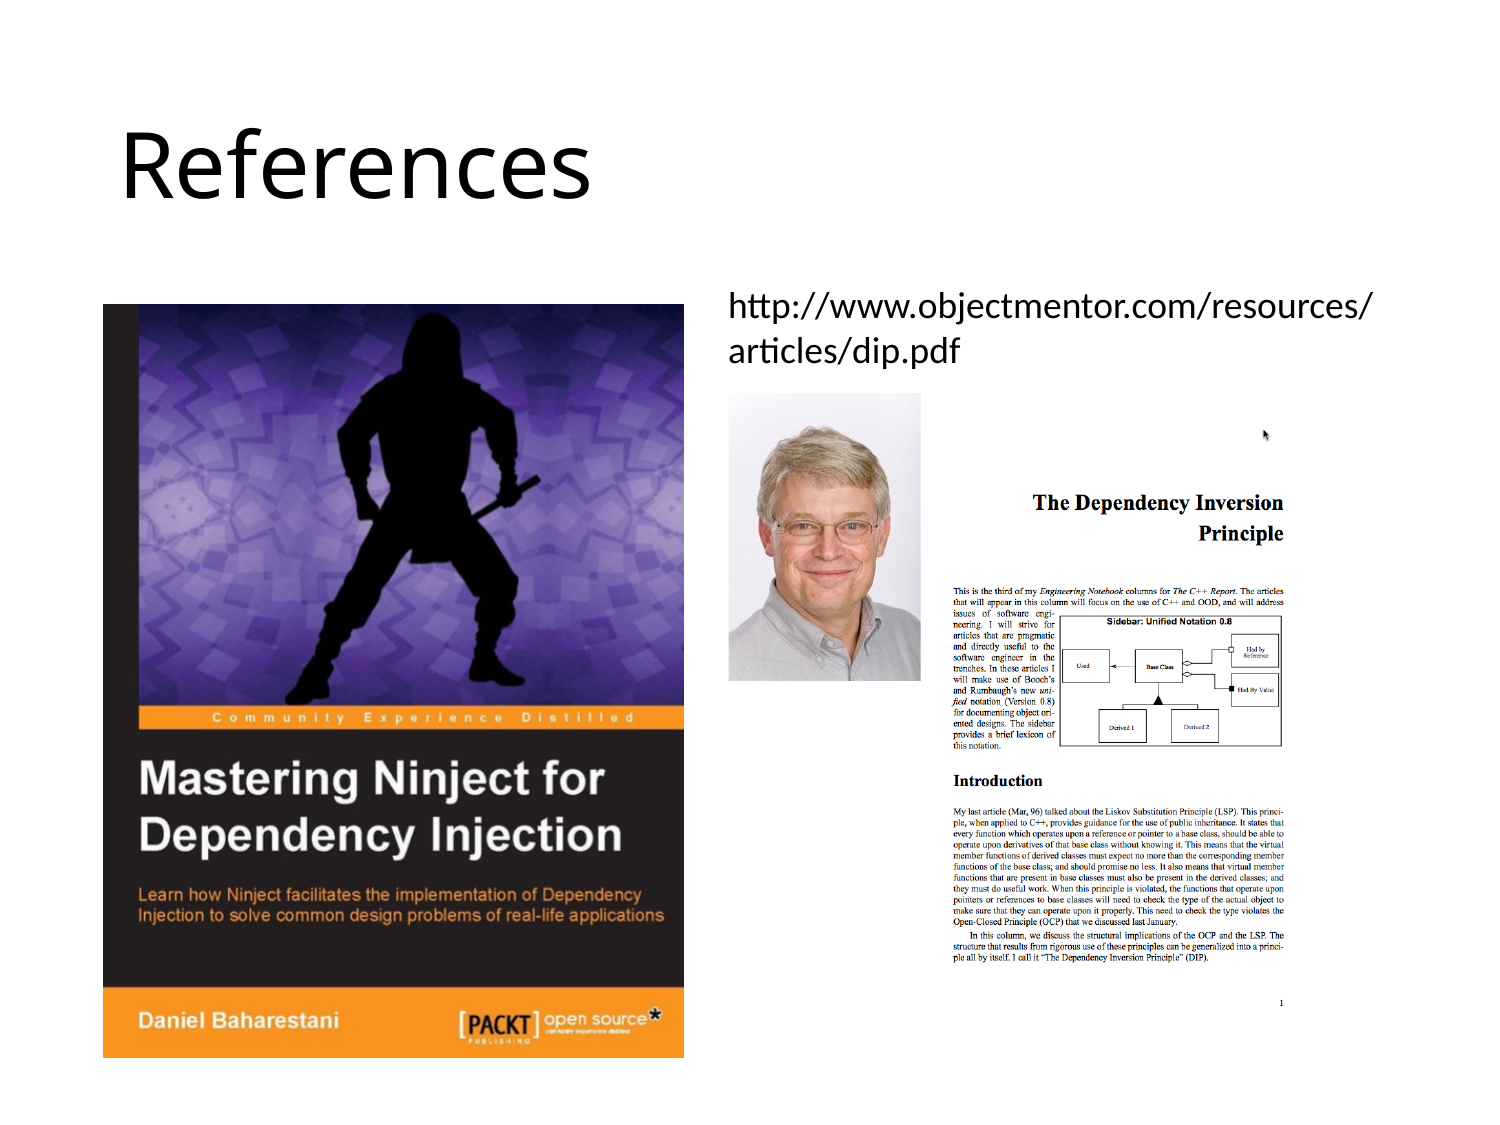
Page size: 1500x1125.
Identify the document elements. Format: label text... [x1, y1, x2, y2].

text_box [728, 393, 838, 681]
picture [103, 304, 684, 1058]
title References [103, 59, 1397, 278]
text_box http://www.objectmentor.com/resources/articles/dip.pdf [713, 273, 1464, 378]
picture [838, 371, 1397, 1095]
